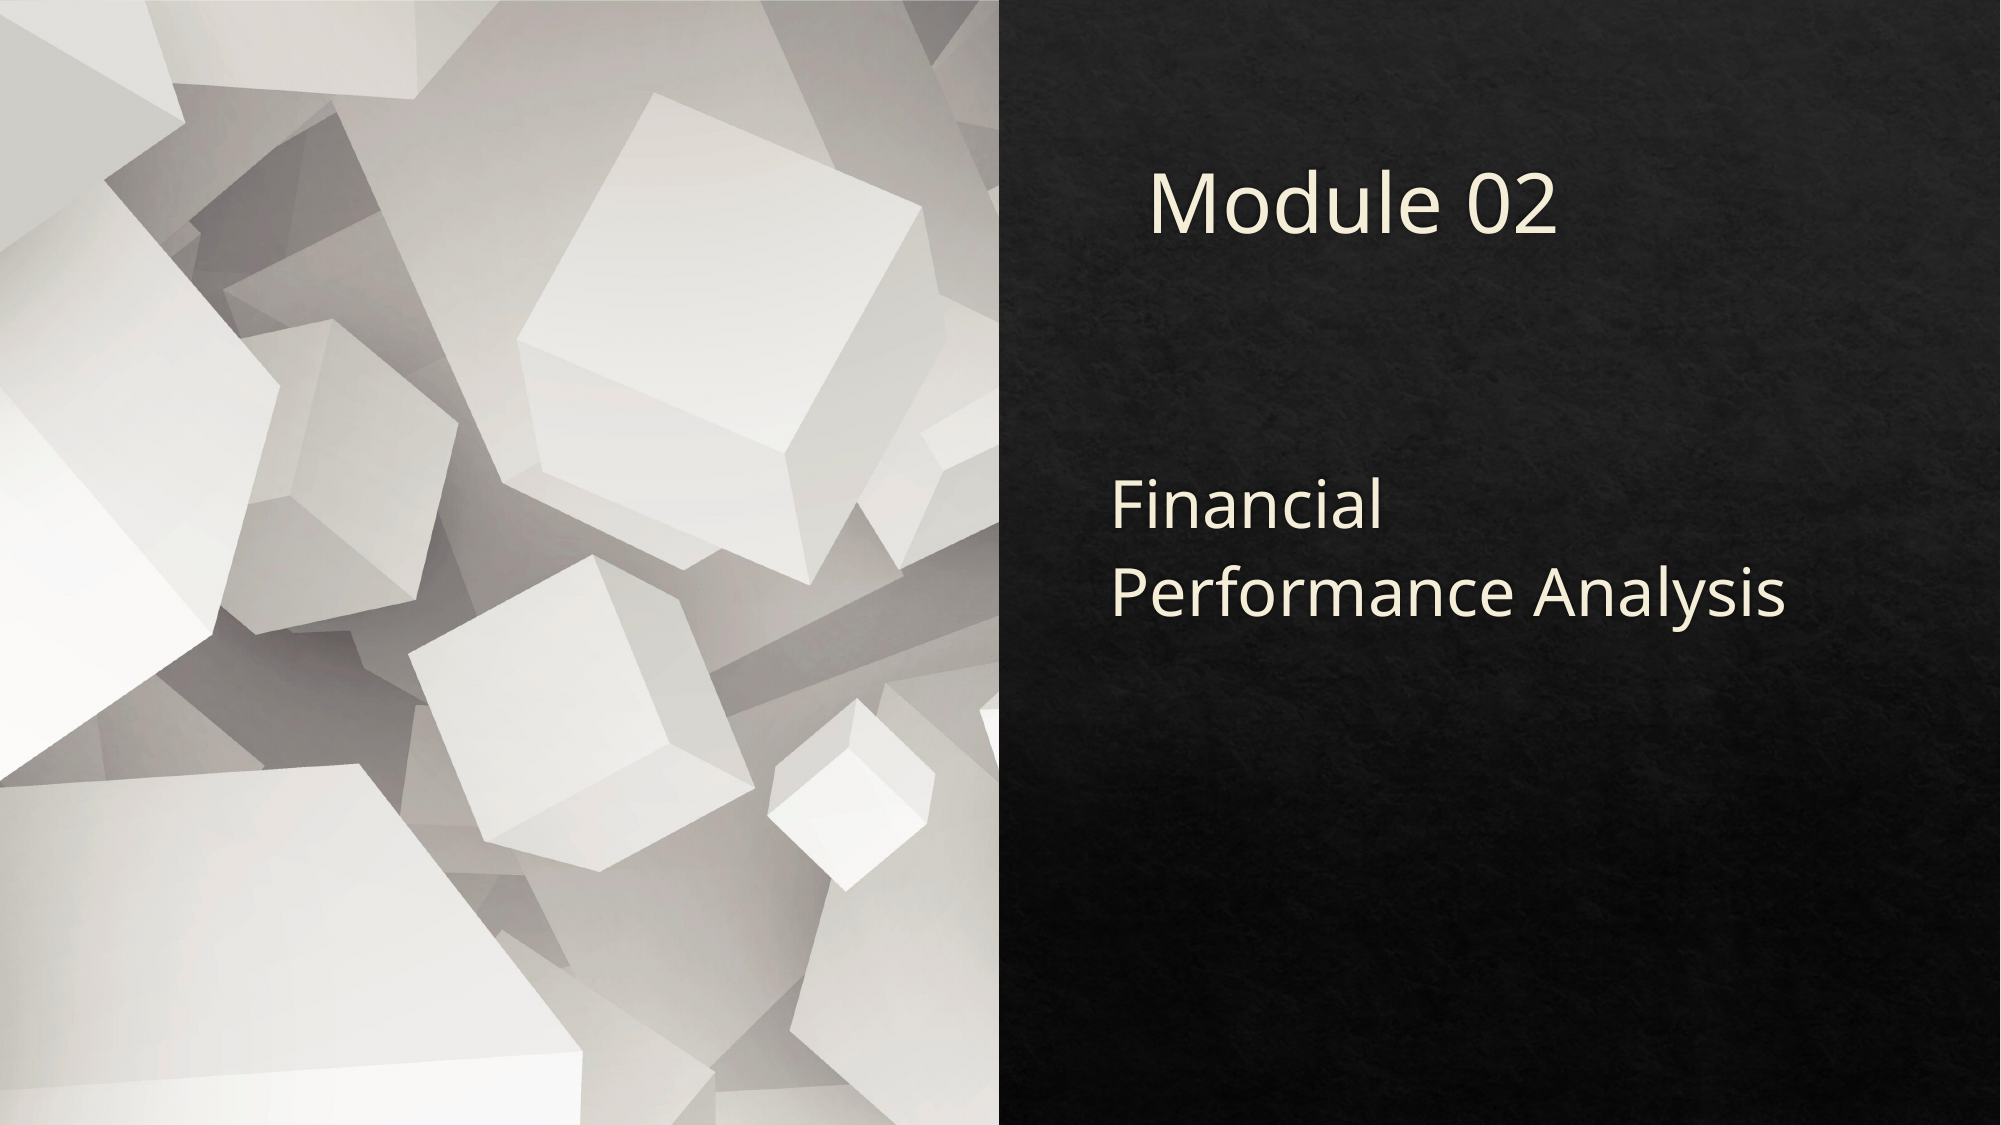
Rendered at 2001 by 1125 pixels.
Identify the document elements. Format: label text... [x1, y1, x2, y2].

picture [0, 0, 999, 1125]
title Module 02 [1131, 99, 1877, 260]
list Financial Performance Analysis [1088, 446, 1811, 639]
